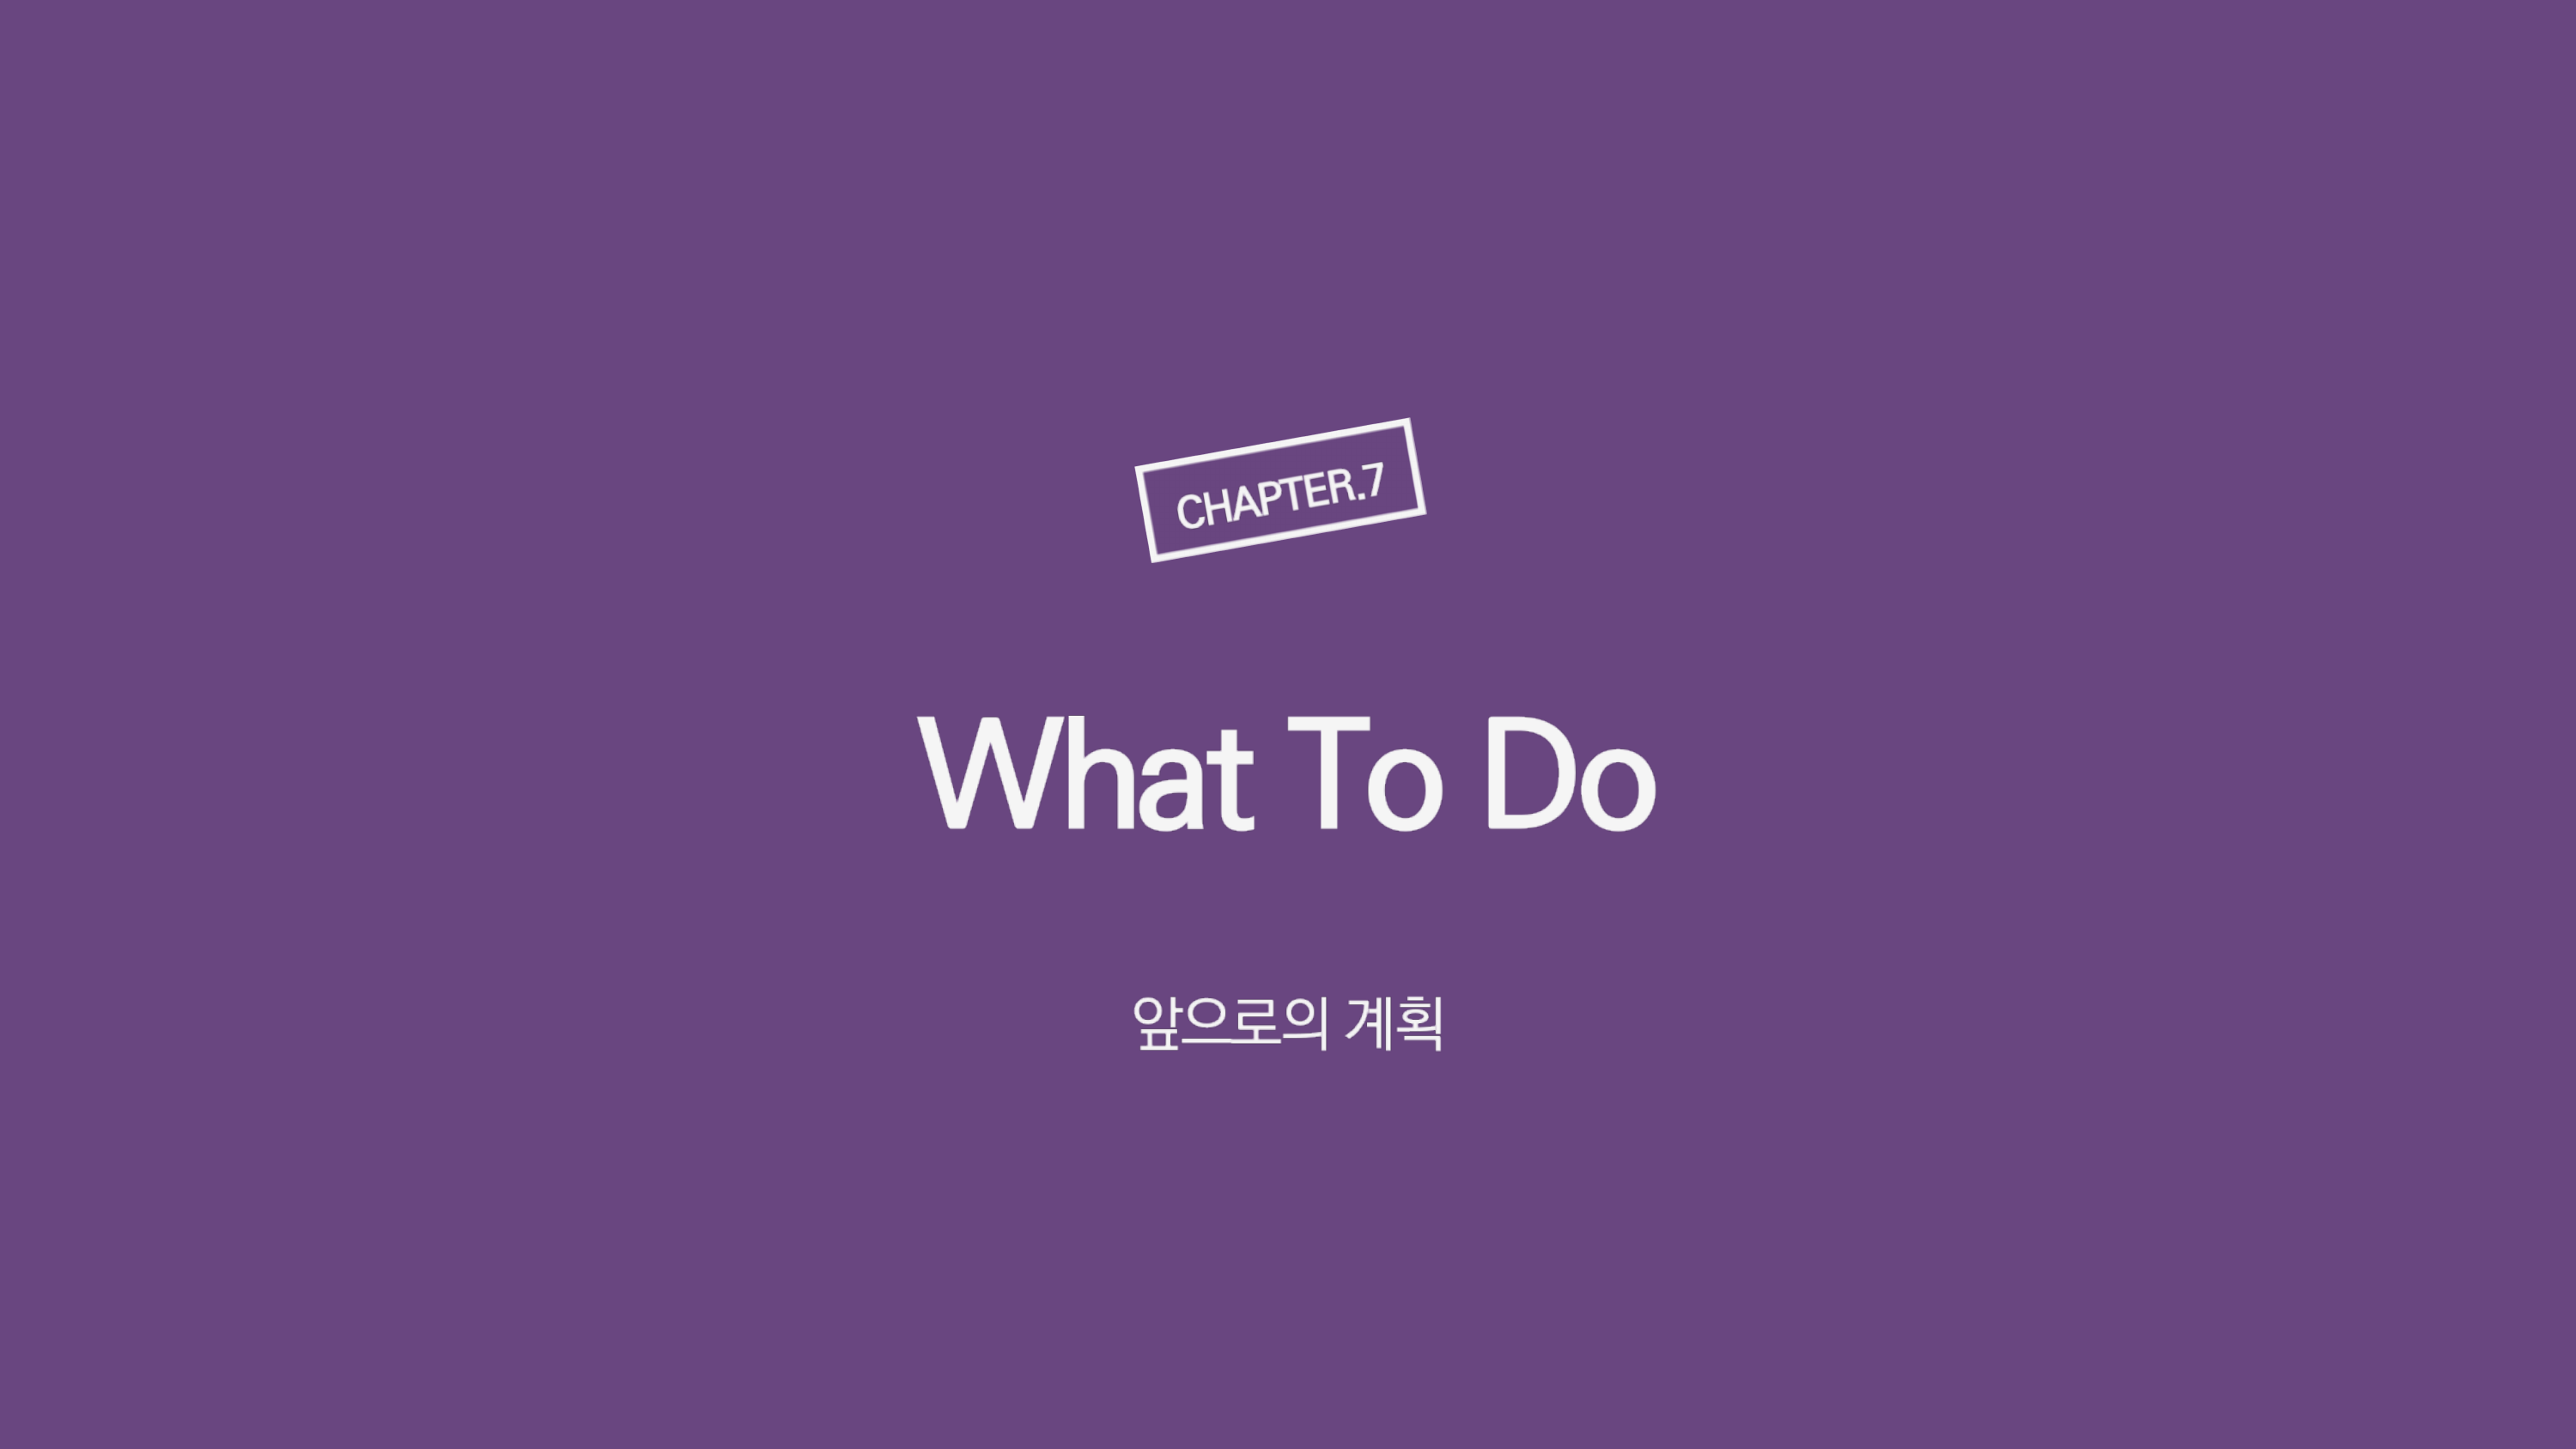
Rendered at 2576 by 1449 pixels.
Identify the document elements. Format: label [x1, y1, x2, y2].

picture [588, 967, 1472, 1094]
picture [1288, 418, 1413, 440]
picture [200, 635, 1726, 953]
text_box [1140, 440, 1421, 540]
picture [1124, 458, 1409, 572]
picture [1421, 485, 1426, 515]
